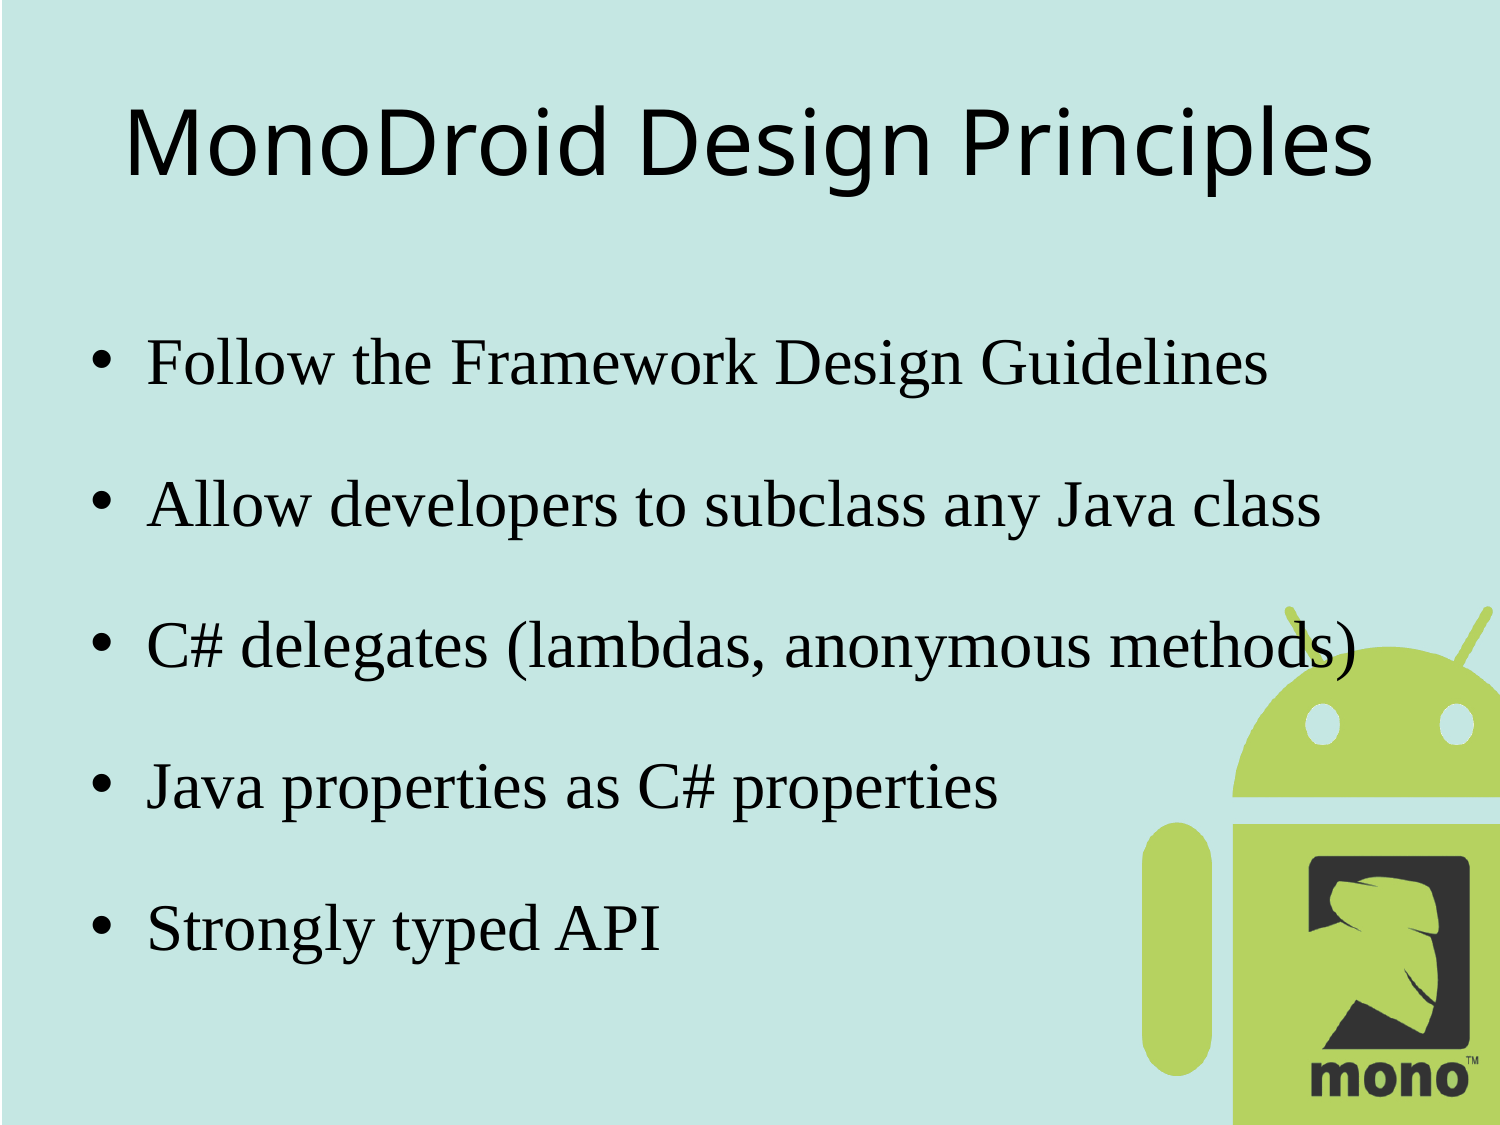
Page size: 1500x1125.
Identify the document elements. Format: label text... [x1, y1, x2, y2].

title MonoDroid Design Principles [75, 45, 1425, 233]
list Follow the Framework Design Guidelines Allow developers to subclass any Java class C# delegates (lambdas, anonymous methods) Java properties as C# properties Strongly typed API [75, 262, 1425, 1005]
